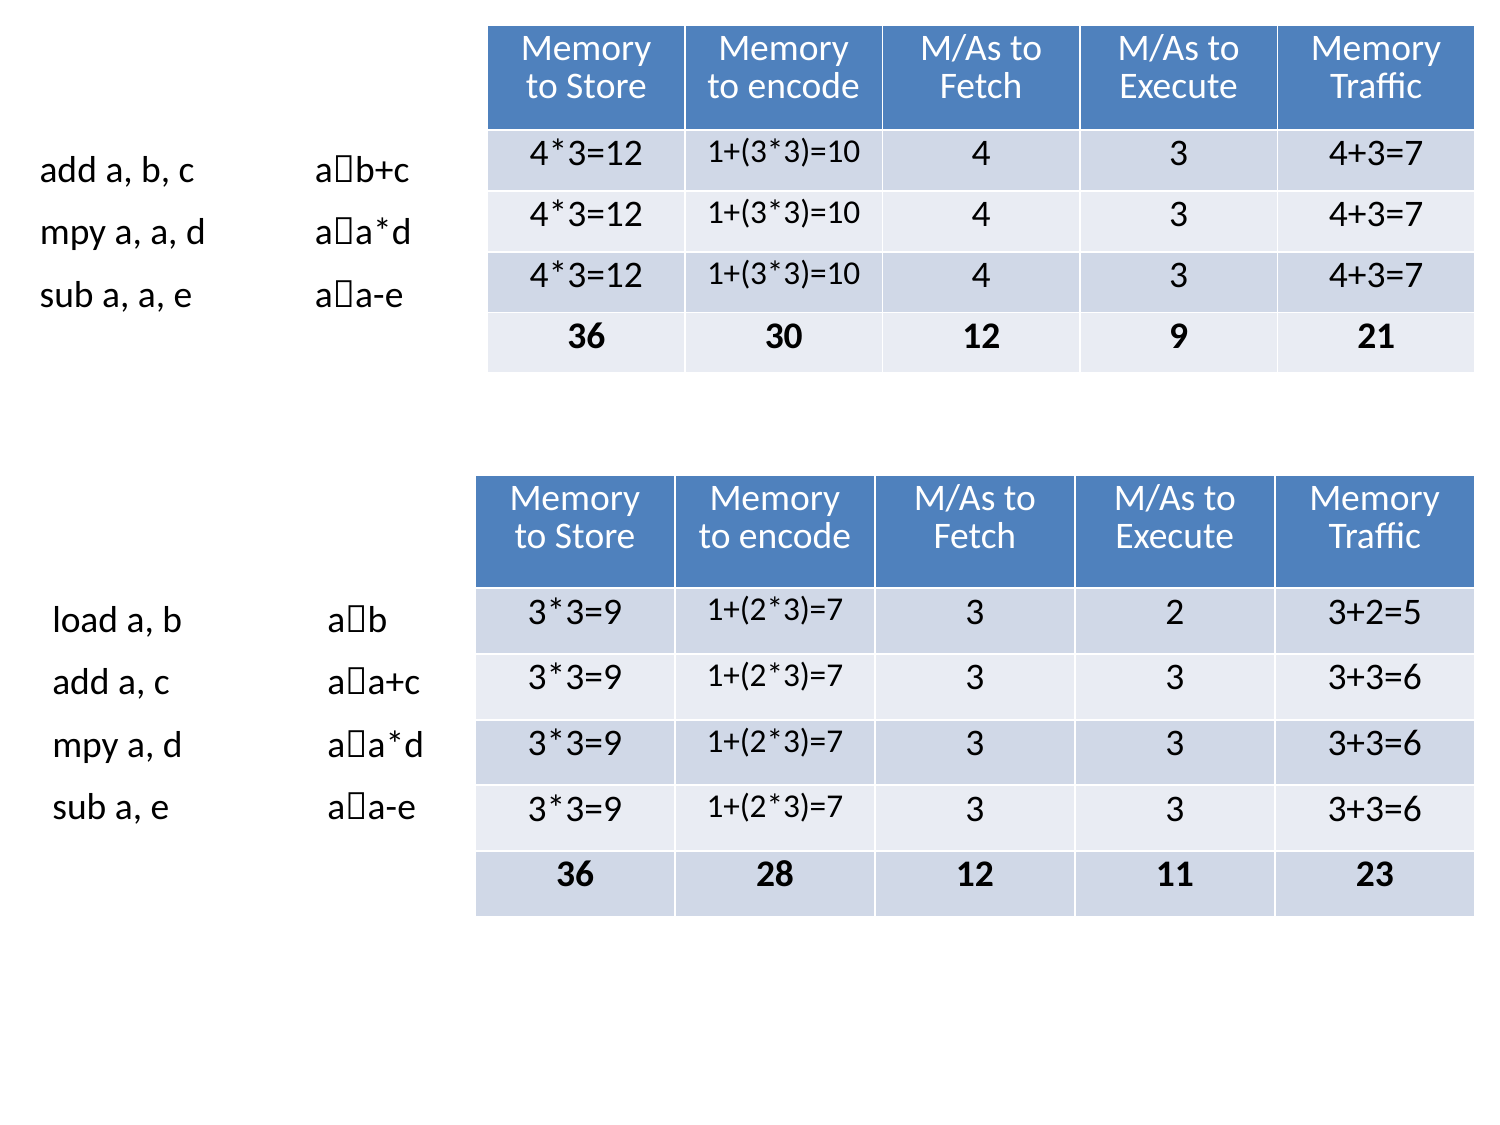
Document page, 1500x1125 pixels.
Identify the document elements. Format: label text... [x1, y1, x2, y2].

table_cell 21 [1278, 313, 1474, 372]
table_cell 3 [876, 655, 1074, 719]
table_header M/As to Execute [1081, 26, 1277, 129]
table_cell 3+3=6 [1276, 786, 1474, 850]
table_cell 12 [883, 313, 1079, 372]
table_cell 23 [1276, 852, 1474, 916]
table_header Memory to encode [686, 26, 882, 129]
table_cell 2 [1076, 589, 1274, 653]
table_cell 3 [1076, 786, 1274, 850]
table_cell 9 [1081, 313, 1277, 372]
text_box load a, b [37, 587, 275, 648]
table_header Memory Traffic [1276, 476, 1474, 587]
table_cell 4*3=12 [488, 253, 684, 312]
table_cell 3+3=6 [1276, 655, 1474, 719]
table_cell 3 [1081, 131, 1277, 190]
table_cell 1+(3*3)=10 [686, 131, 882, 190]
table_cell 4+3=7 [1278, 131, 1474, 190]
text_box ab+c [299, 137, 463, 198]
table_cell 30 [686, 313, 882, 372]
table_cell 3 [1081, 192, 1277, 251]
table_header Memory to Store [488, 26, 684, 129]
table_cell 3 [1076, 655, 1274, 719]
table_cell 1+(2*3)=7 [676, 721, 874, 784]
table_cell 3 [1081, 253, 1277, 312]
table_cell 36 [476, 852, 674, 916]
table_cell 3*3=9 [476, 786, 674, 850]
table_header Memory to encode [676, 476, 874, 587]
table_cell 4+3=7 [1278, 192, 1474, 251]
text_box mpy a, d [37, 712, 263, 773]
text_box add a, b, c [24, 137, 263, 198]
text_box ab [312, 587, 474, 648]
table_cell 1+(2*3)=7 [676, 786, 874, 850]
table_cell 36 [488, 313, 684, 372]
table_cell 3 [876, 721, 1074, 784]
table_cell 3+2=5 [1276, 589, 1474, 653]
table_cell 1+(2*3)=7 [676, 655, 874, 719]
table_cell 11 [1076, 852, 1274, 916]
table_cell 4*3=12 [488, 131, 684, 190]
text_box aa+c [312, 649, 474, 710]
table_header Memory to Store [476, 476, 674, 587]
table_cell 3 [1076, 721, 1274, 784]
table_cell 4*3=12 [488, 192, 684, 251]
text_box add a, c [37, 649, 288, 710]
table_cell 1+(3*3)=10 [686, 192, 882, 251]
table_cell 3*3=9 [476, 589, 674, 653]
table_header M/As to Fetch [876, 476, 1074, 587]
table_header Memory Traffic [1278, 26, 1474, 129]
text_box aa-e [299, 262, 463, 323]
table_header M/As to Execute [1076, 476, 1274, 587]
table_cell 3 [876, 589, 1074, 653]
table_cell 3*3=9 [476, 721, 674, 784]
table_cell 1+(2*3)=7 [676, 589, 874, 653]
table_cell 12 [876, 852, 1074, 916]
text_box aa*d [312, 712, 474, 773]
text_box sub a, e [37, 774, 263, 835]
table_cell 4 [883, 253, 1079, 312]
text_box aa-e [312, 774, 474, 835]
table_cell 3*3=9 [476, 655, 674, 719]
table_cell 3+3=6 [1276, 721, 1474, 784]
table_cell 4+3=7 [1278, 253, 1474, 312]
table_header M/As to Fetch [883, 26, 1079, 129]
text_box mpy a, a, d [24, 199, 275, 260]
text_box sub a, a, e [24, 262, 250, 323]
table_cell 28 [676, 852, 874, 916]
table_cell 3 [876, 786, 1074, 850]
table_cell 4 [883, 131, 1079, 190]
table_cell 1+(3*3)=10 [686, 253, 882, 312]
table_cell 4 [883, 192, 1079, 251]
text_box aa*d [299, 199, 463, 260]
